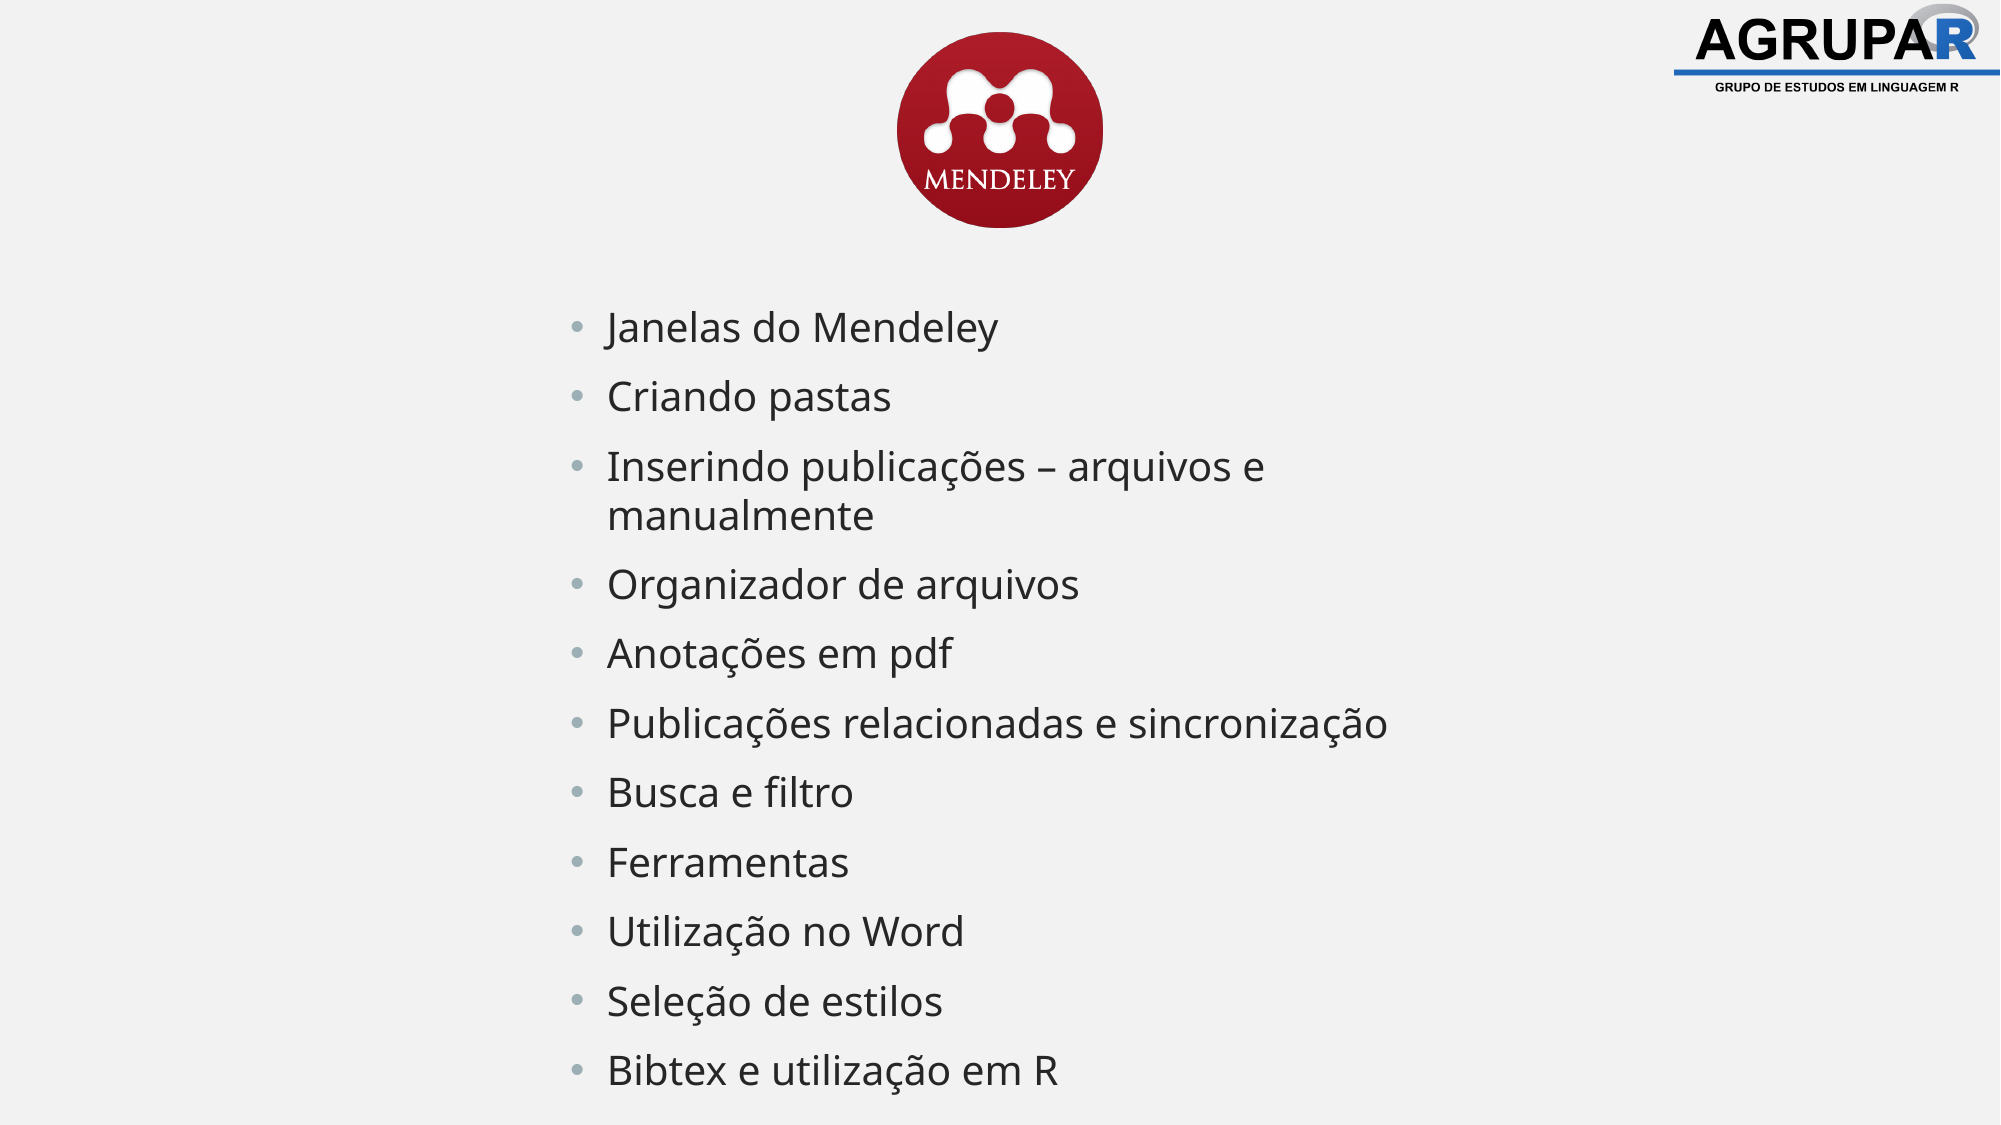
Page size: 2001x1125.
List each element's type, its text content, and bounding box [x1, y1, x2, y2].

list Janelas do Mendeley Criando pastas Inserindo publicações – arquivos e manualmente Organizador de arquivos Anotações em pdf Publicações relacionadas e sincronização Busca e filtro Ferramentas Utilização no Word Seleção de estilos Bibtex e utilização em R [555, 294, 1445, 1109]
picture [1674, 0, 2000, 97]
picture [897, 32, 1103, 228]
